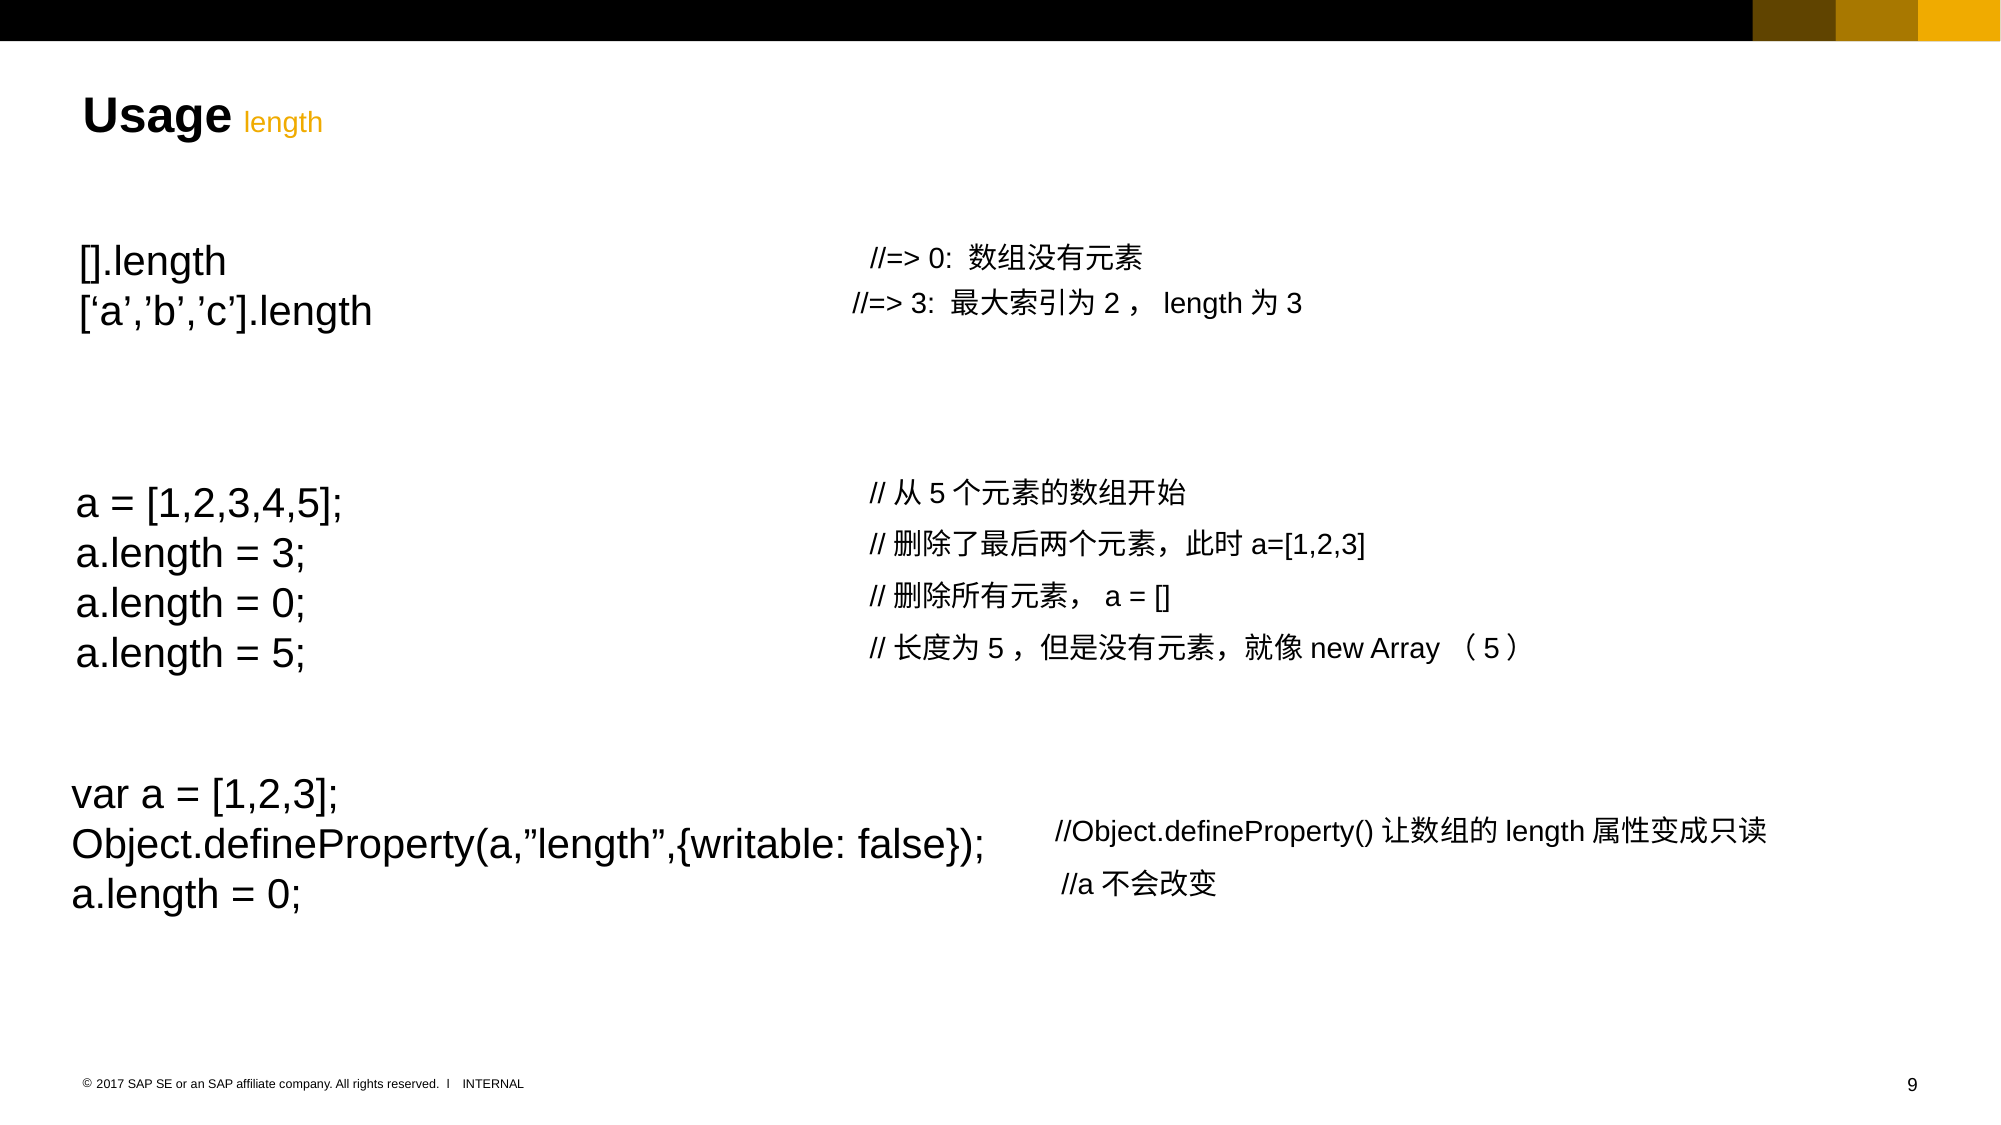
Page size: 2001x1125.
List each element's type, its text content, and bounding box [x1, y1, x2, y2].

title Usage [82, 82, 1919, 144]
slide_number 9 [1896, 1071, 1919, 1094]
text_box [71, 226, 1283, 385]
text_box length [236, 95, 332, 146]
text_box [63, 467, 1758, 966]
